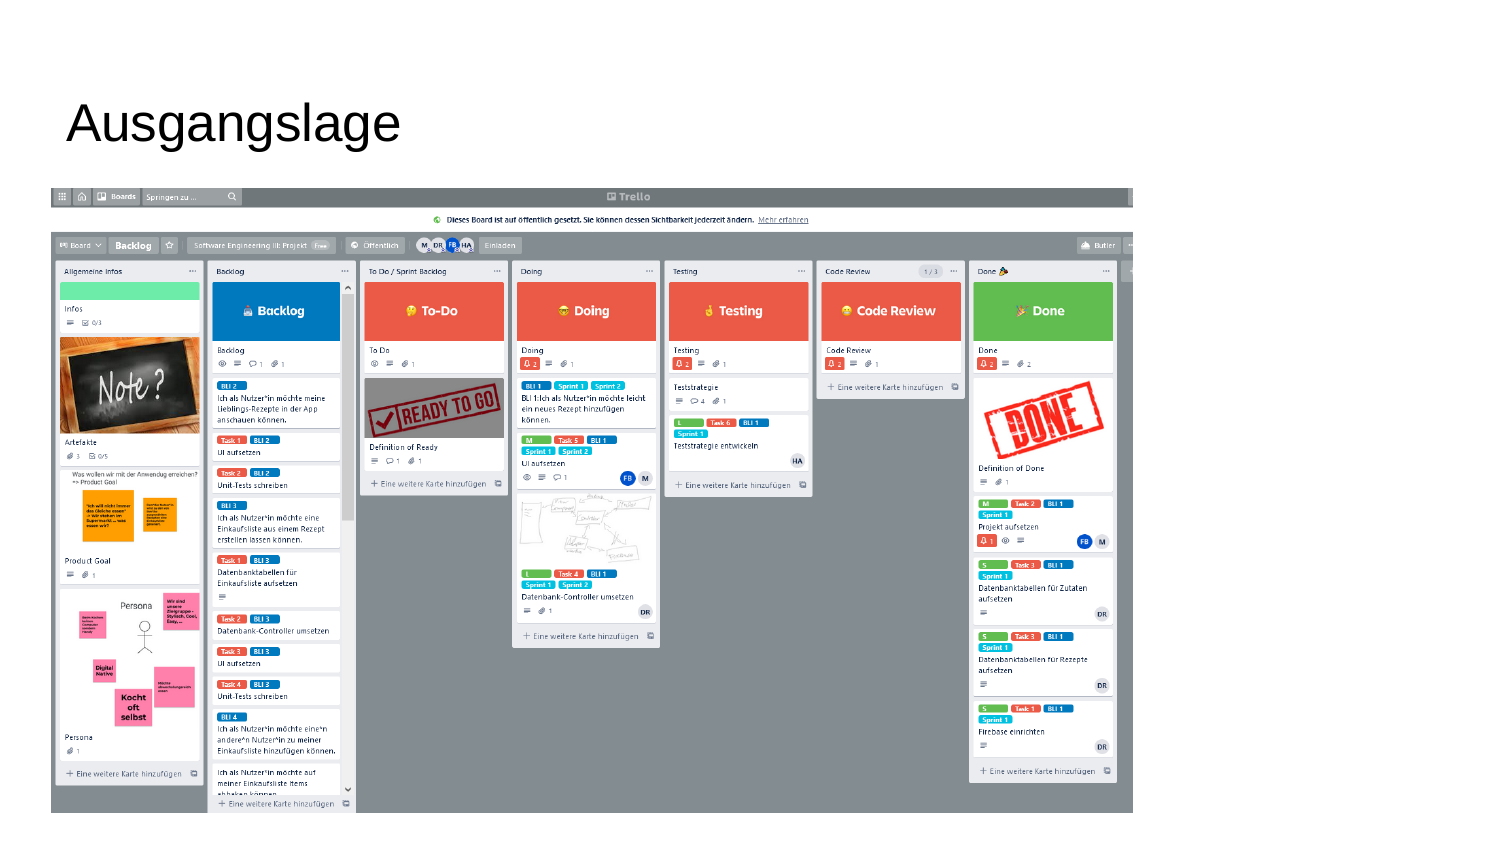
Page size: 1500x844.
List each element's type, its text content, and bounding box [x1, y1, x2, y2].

title Ausgangslage [51, 72, 1449, 167]
picture [50, 188, 1134, 814]
